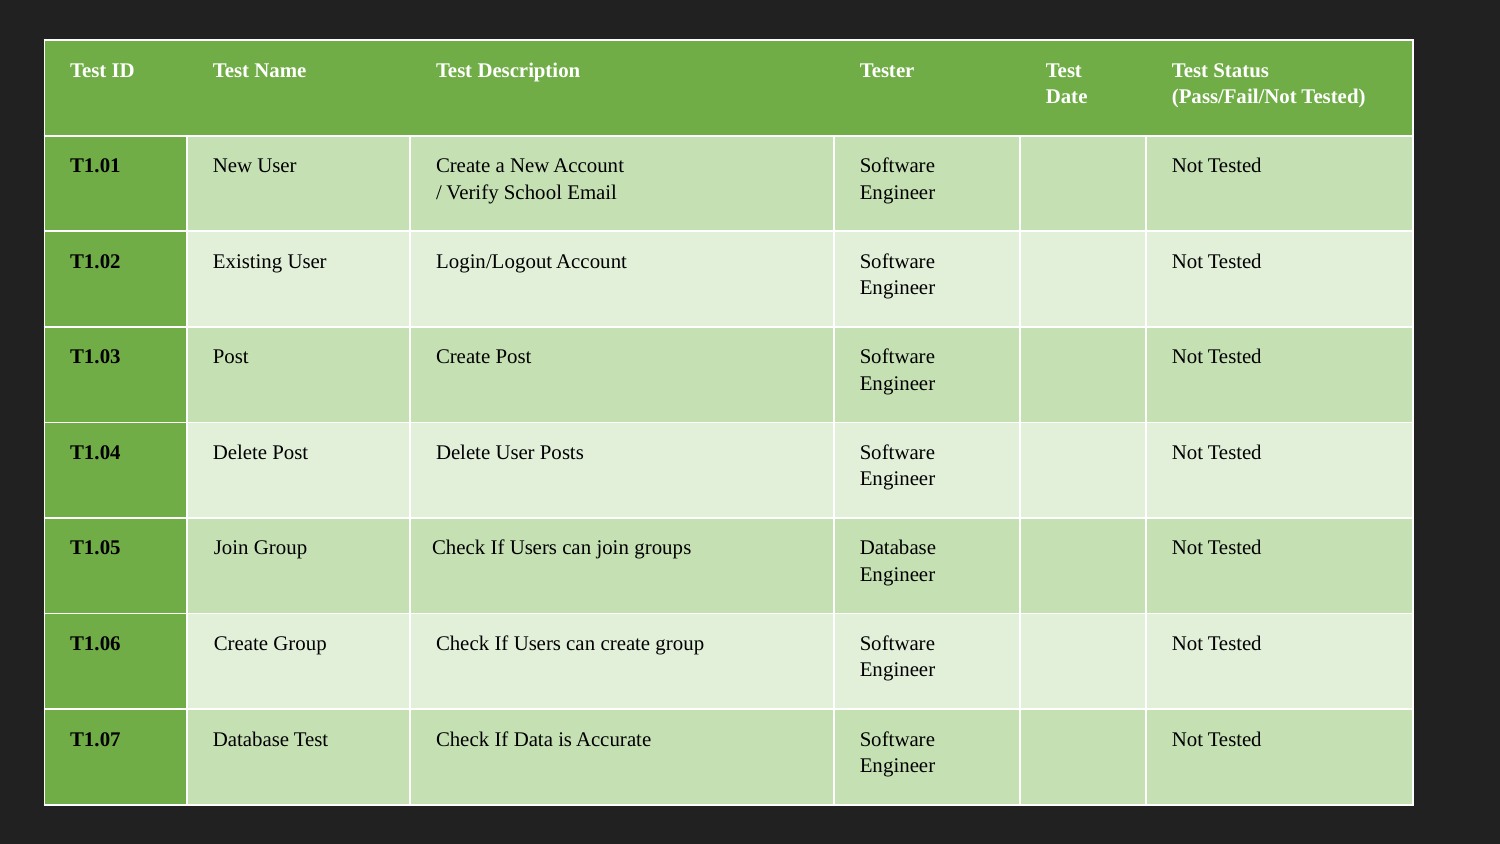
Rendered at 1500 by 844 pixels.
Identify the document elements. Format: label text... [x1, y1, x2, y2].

table_cell T1.05 [45, 519, 186, 613]
table_cell [1021, 328, 1145, 422]
table_cell Post [188, 328, 409, 422]
table_cell T1.03 [45, 328, 186, 422]
table_header Test Description [410, 41, 834, 135]
table_cell Join Group [188, 519, 409, 613]
table_cell T1.01 [45, 137, 186, 230]
table_cell Not Tested [1147, 423, 1412, 517]
table_cell T1.04 [45, 423, 186, 517]
table_cell Check If Users can create group [411, 614, 833, 708]
table_cell Delete User Posts [411, 423, 833, 517]
table_cell Software Engineer [835, 423, 1019, 517]
table_cell Not Tested [1147, 710, 1412, 804]
table_cell [1021, 614, 1145, 708]
table_cell Create Post [411, 328, 833, 422]
table_cell Software Engineer [835, 614, 1019, 708]
table_cell New User [188, 137, 409, 230]
table_cell Not Tested [1147, 614, 1412, 708]
table_cell [1021, 137, 1145, 230]
table_cell T1.06 [45, 614, 186, 708]
table_cell Database Test [188, 710, 409, 804]
table_cell Not Tested [1147, 137, 1412, 230]
table_cell Check If Data is Accurate [411, 710, 833, 804]
table_cell Not Tested [1147, 328, 1412, 422]
table_cell Existing User [188, 232, 409, 326]
table_header Test Date [1020, 41, 1146, 135]
table_cell T1.07 [45, 710, 186, 804]
table_header Test Name [187, 41, 410, 135]
table_cell Database Engineer [835, 519, 1019, 613]
table_cell Create a New Account / Verify School Email [411, 137, 833, 230]
table_header Test Status (Pass/Fail/Not Tested) [1146, 41, 1412, 135]
table_cell [1021, 232, 1145, 326]
table_cell Login/Logout Account [411, 232, 833, 326]
table_cell Software Engineer [835, 137, 1019, 230]
table_header Tester [834, 41, 1020, 135]
table_cell Not Tested [1147, 232, 1412, 326]
table_cell [1021, 519, 1145, 613]
table_cell Not Tested [1147, 519, 1412, 613]
table_cell Software Engineer [835, 710, 1019, 804]
table_cell Software Engineer [835, 328, 1019, 422]
table_header Test ID [45, 41, 187, 135]
table_cell Delete Post [188, 423, 409, 517]
table_cell T1.02 [45, 232, 186, 326]
table_cell Create Group [188, 614, 409, 708]
table_cell [1021, 423, 1145, 517]
table_cell [1021, 710, 1145, 804]
table_cell Software Engineer [835, 232, 1019, 326]
table_cell Check If Users can join groups [411, 519, 833, 613]
